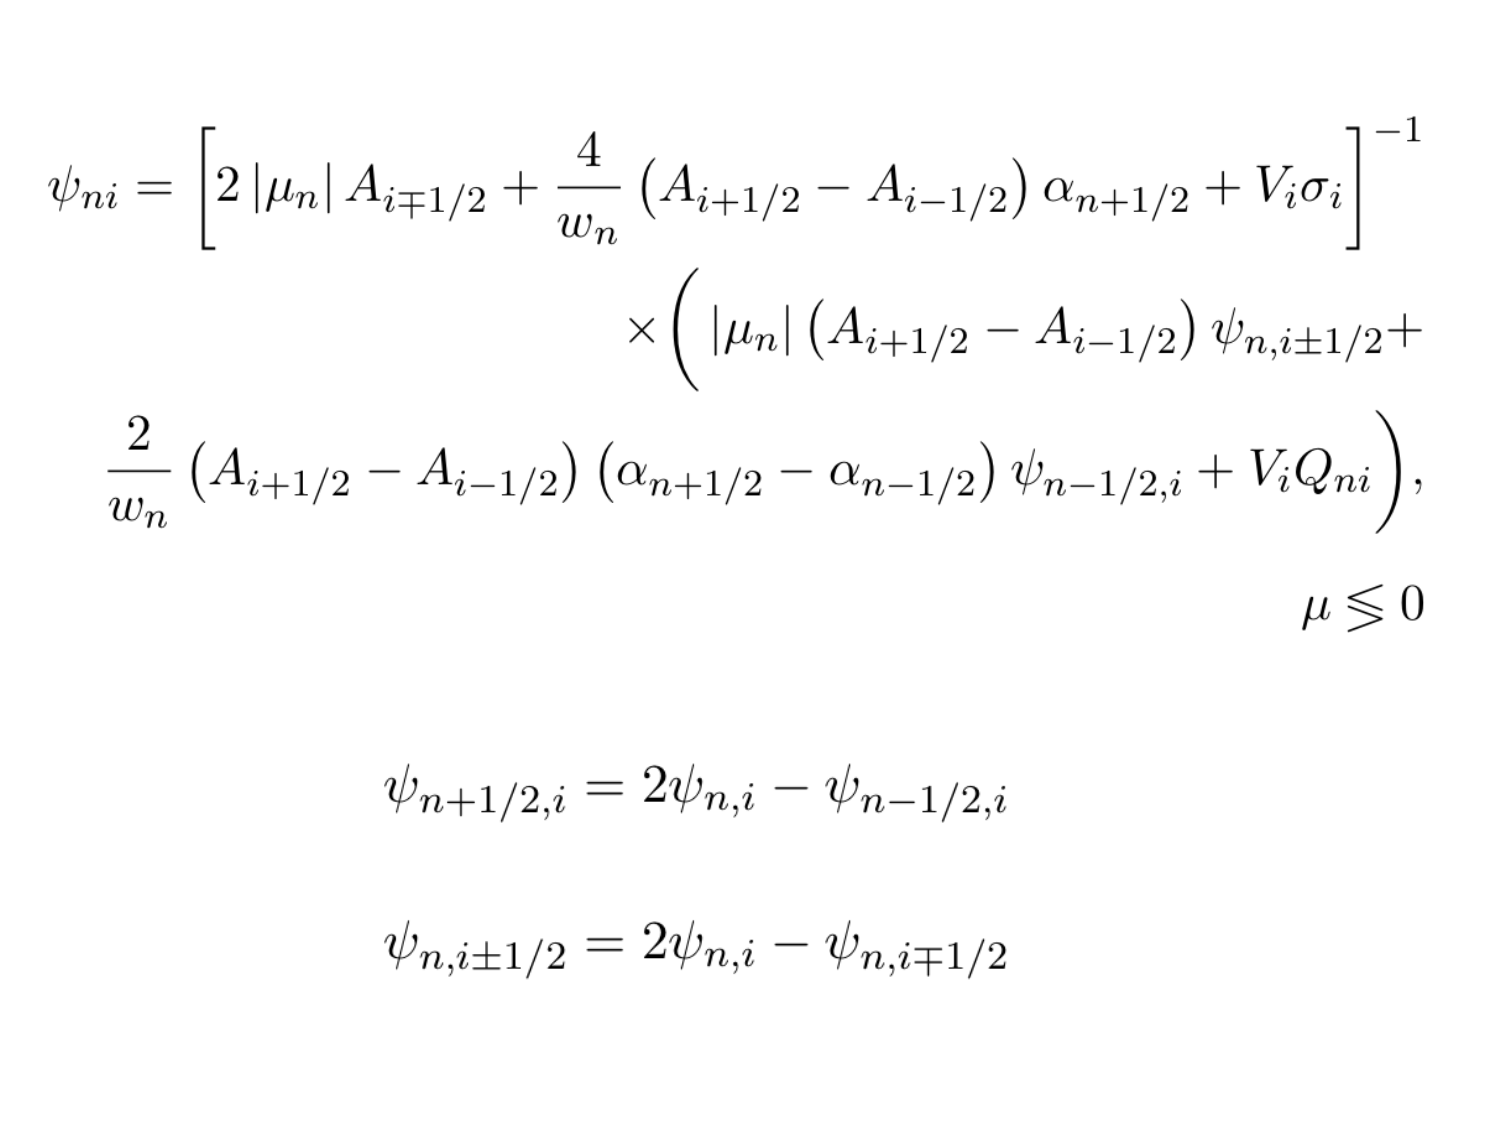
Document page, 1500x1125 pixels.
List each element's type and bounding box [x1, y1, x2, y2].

picture [320, 723, 1067, 1032]
picture [0, 77, 1500, 686]
